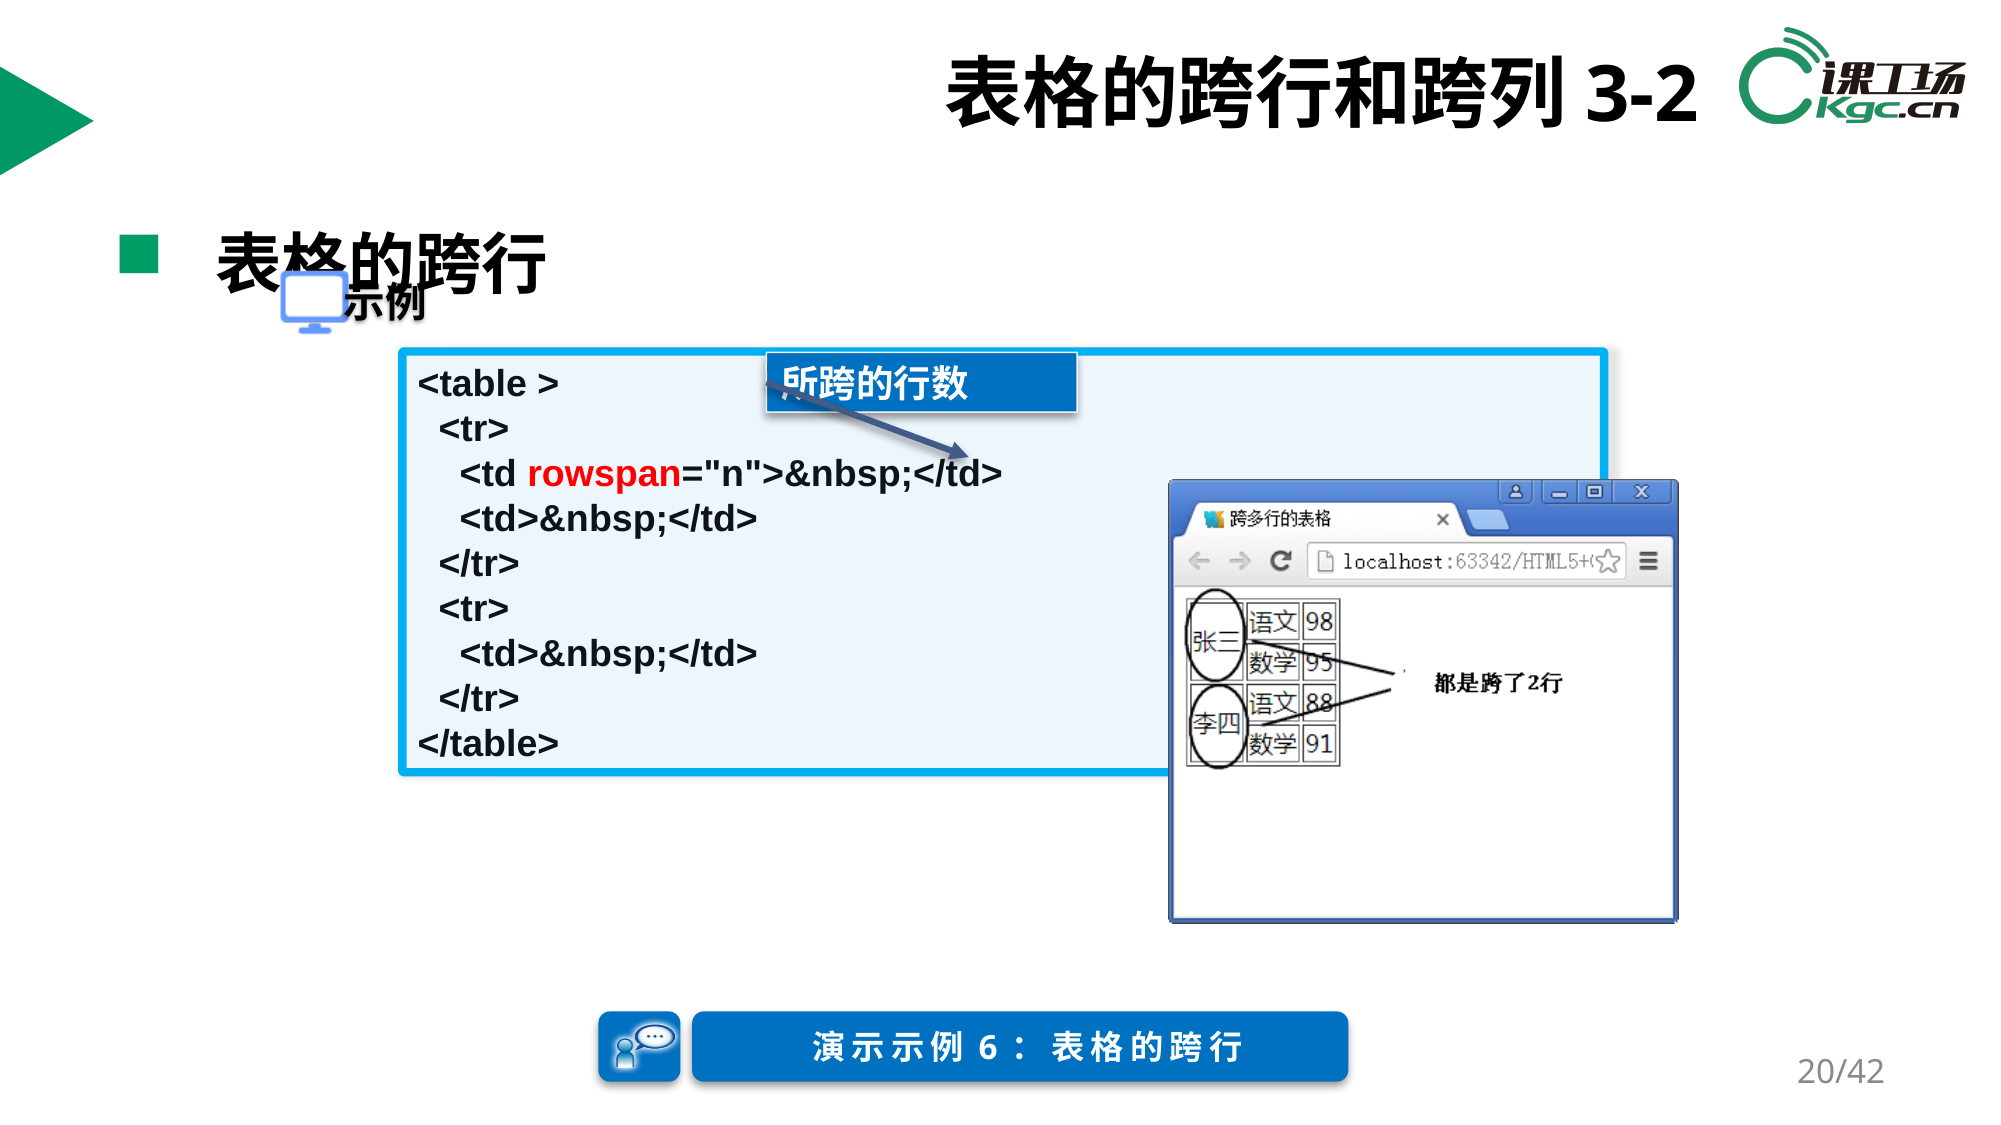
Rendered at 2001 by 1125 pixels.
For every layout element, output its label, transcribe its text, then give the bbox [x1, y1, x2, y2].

list 表格的跨行 [99, 214, 1900, 1005]
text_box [968, 381, 1063, 458]
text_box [279, 266, 443, 336]
picture [1168, 479, 1679, 925]
text_box 所跨的行数 [766, 352, 1078, 413]
picture [1739, 27, 1966, 124]
title 表格的跨行和跨列3-2 [929, 46, 1721, 133]
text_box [598, 1011, 1349, 1082]
text_box <table > <tr> <td rowspan="n">&nbsp;</td> <td>&nbsp;</td> </tr> <tr> <td>&nbsp;</td> </tr> </table> [402, 351, 1605, 773]
slide_number /42 [1433, 1042, 1901, 1104]
